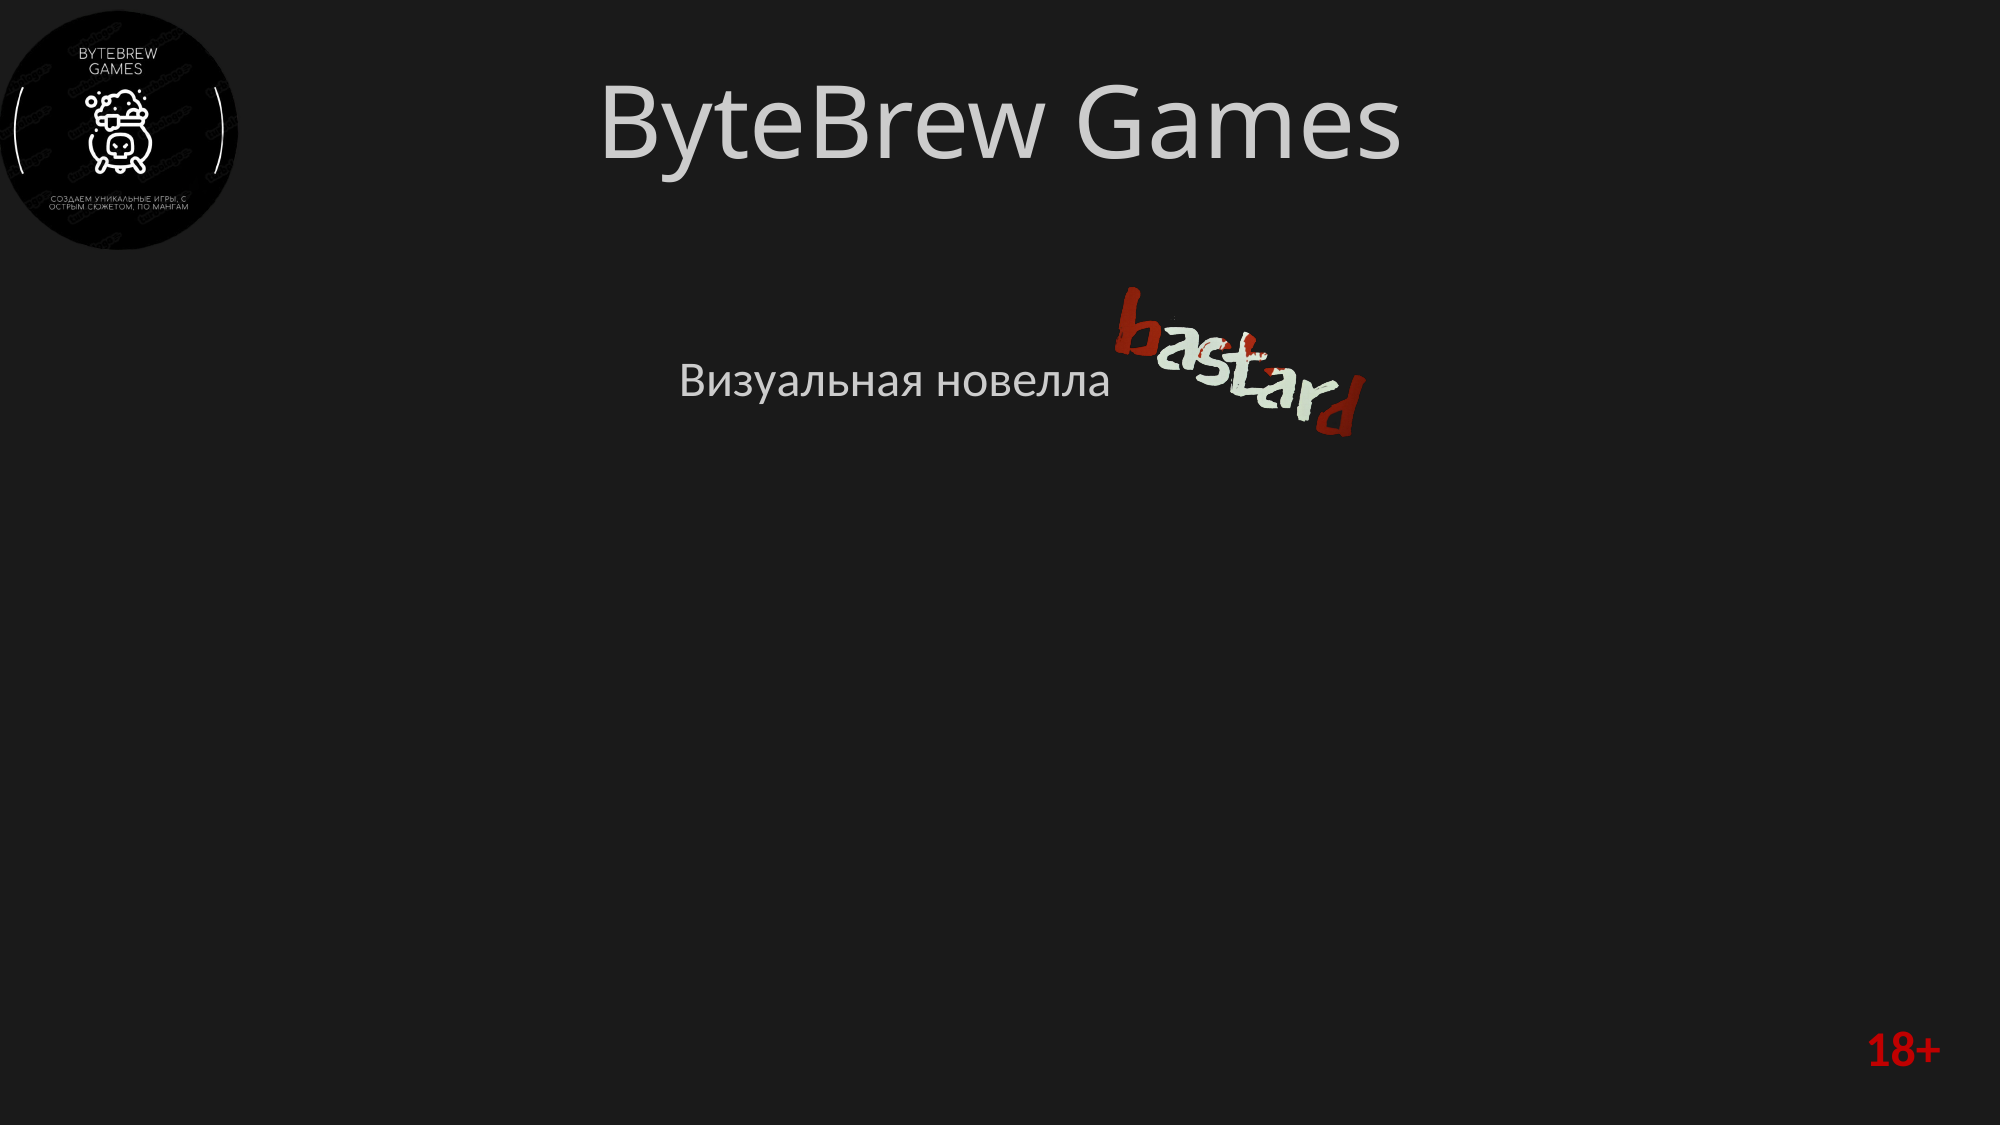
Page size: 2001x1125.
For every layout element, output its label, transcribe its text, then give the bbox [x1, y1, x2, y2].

picture [1096, 266, 1388, 460]
subtitle Визуальная новелла [534, 346, 1256, 460]
title ByteBrew Games [534, 61, 1466, 188]
picture [0, 9, 241, 250]
text_box 18+ [1850, 1009, 1985, 1085]
